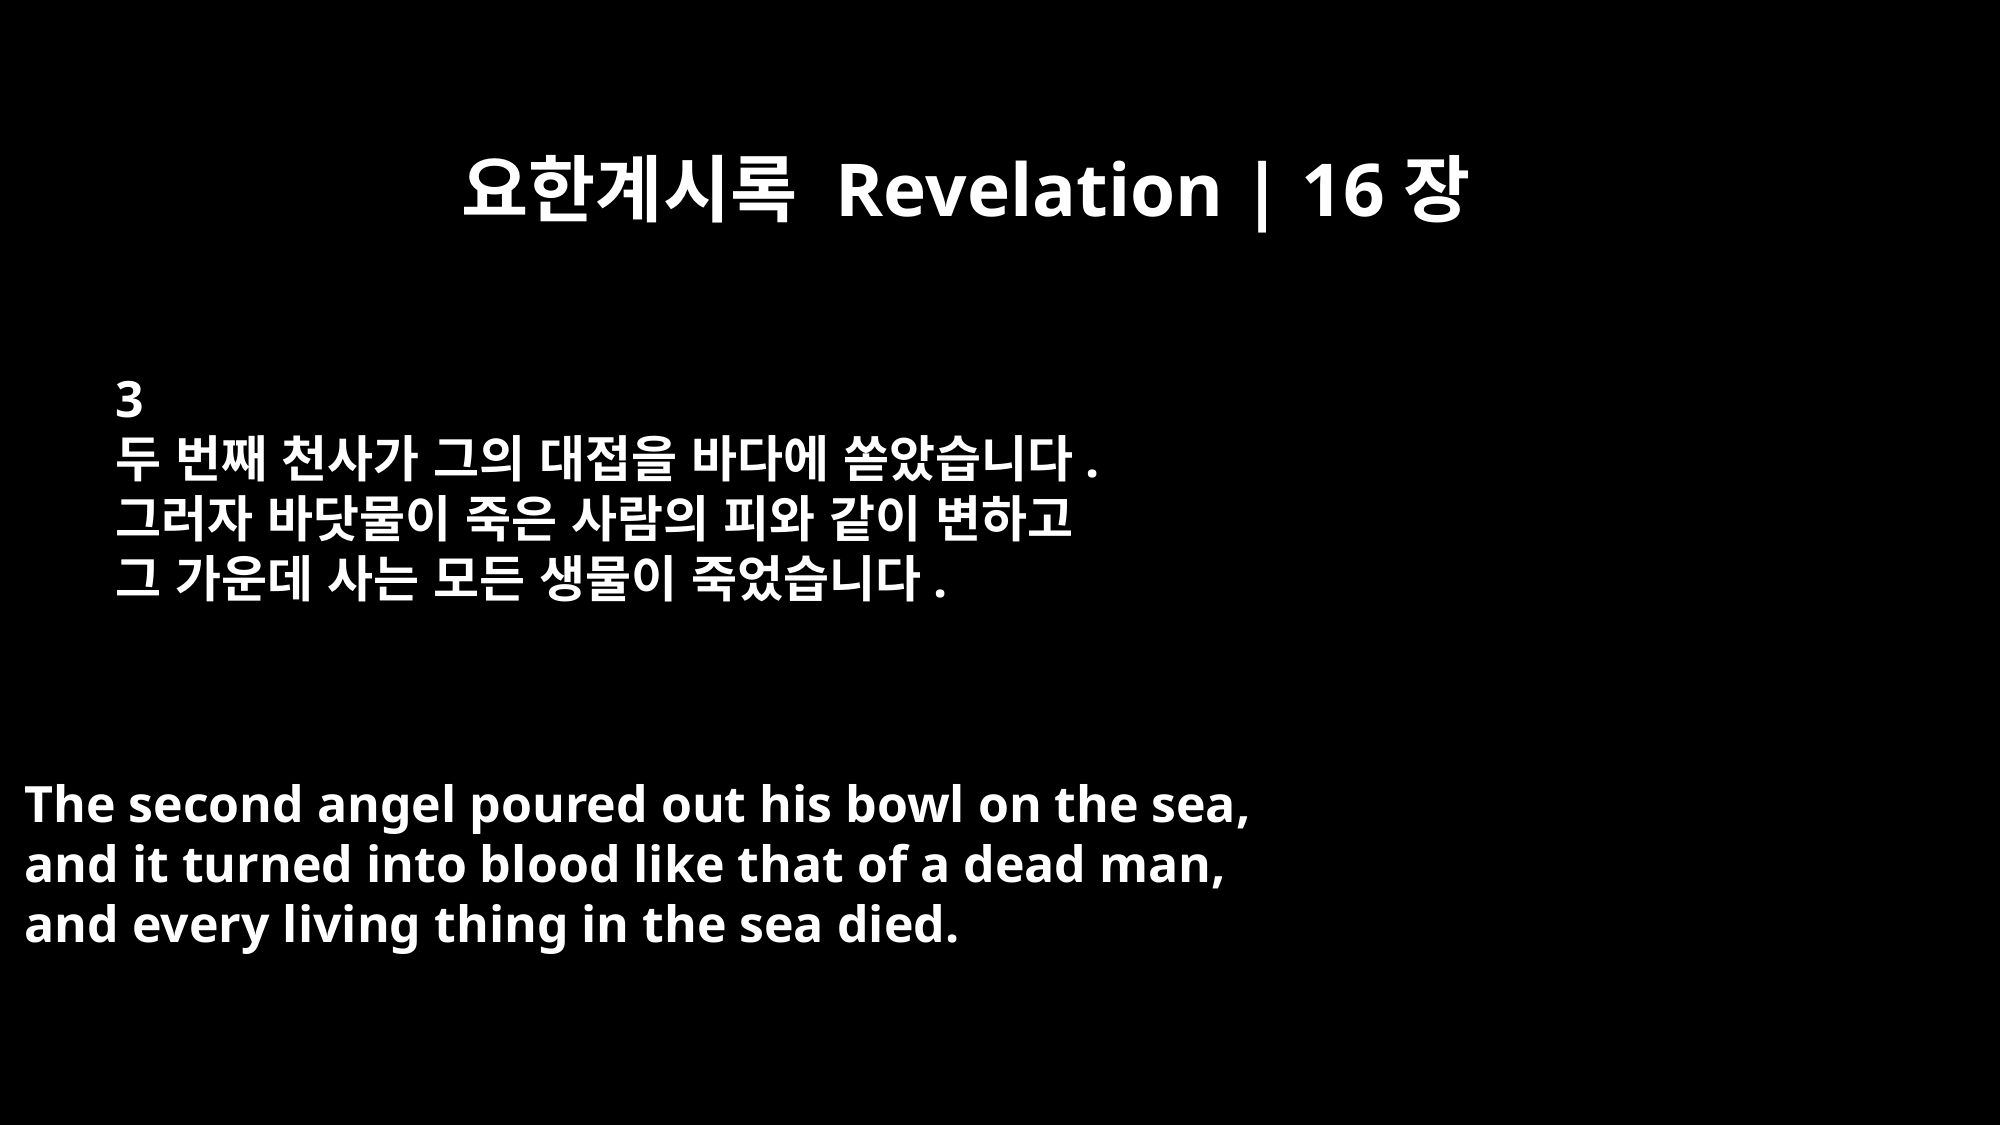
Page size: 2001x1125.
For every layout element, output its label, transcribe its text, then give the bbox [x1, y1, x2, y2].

text_box 요한계시록 Revelation | 16장 [446, 136, 1486, 239]
text_box 3 두 번째 천사가 그의 대접을 바다에 쏟았습니다. 그러자 바닷물이 죽은 사람의 피와 같이 변하고 그 가운데 사는 모든 생물이 죽었습니다. [101, 359, 1116, 615]
text_box The second angel poured out his bowl on the sea, and it turned into blood like that of a dead man, and every living thing in the sea died. [9, 764, 1266, 960]
